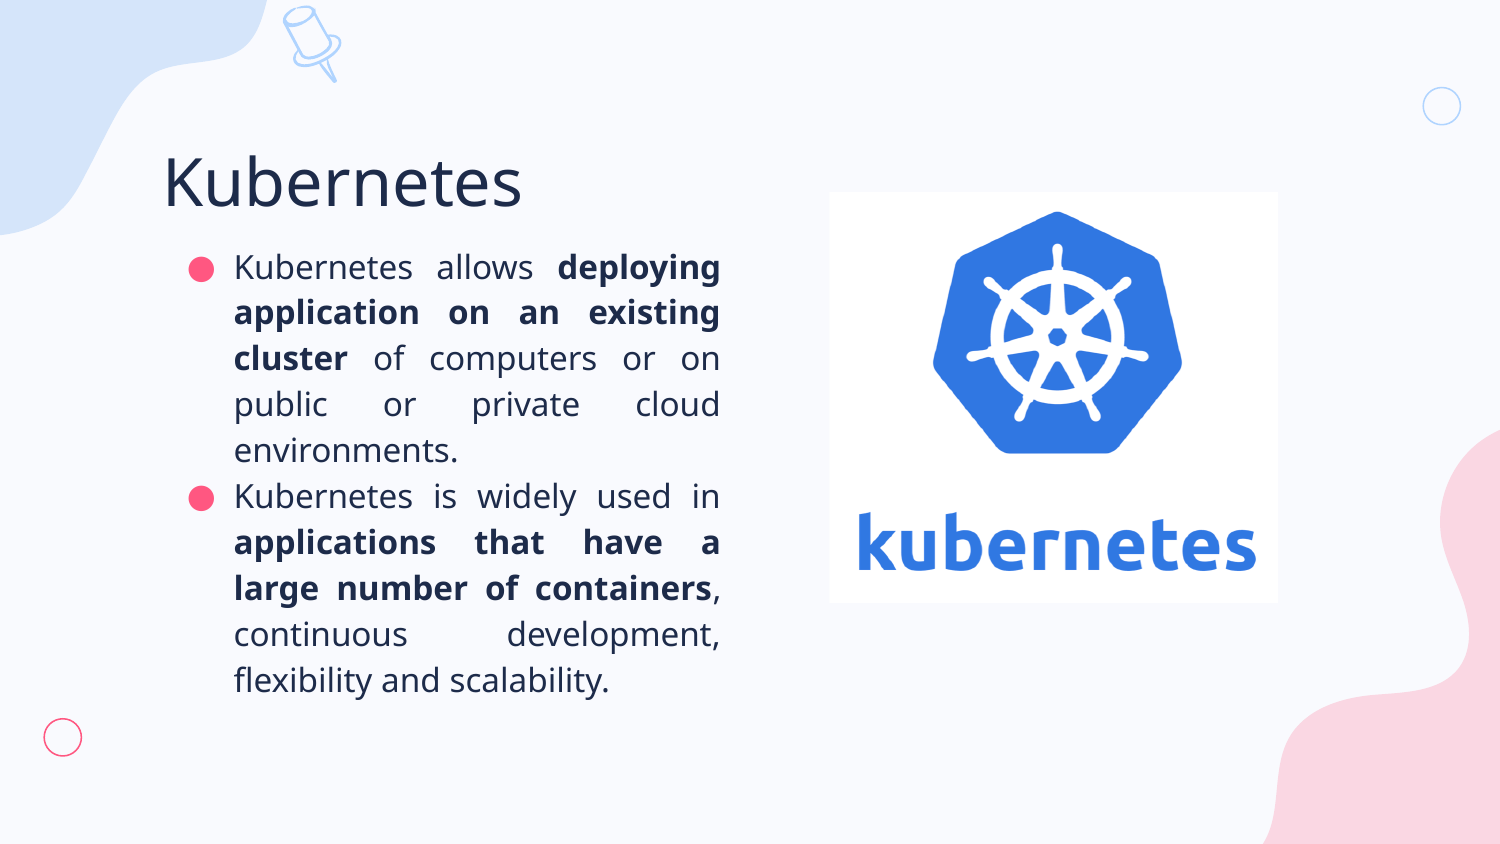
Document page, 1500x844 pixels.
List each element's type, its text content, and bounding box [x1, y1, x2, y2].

title Kubernetes [147, 120, 943, 236]
picture [828, 192, 1279, 603]
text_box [282, 5, 342, 84]
subtitle Kubernetes allows deploying application on an existing cluster of computers or on public or private cloud environments. Kubernetes is widely used in applications that have a large number of containers, continuous development, flexibility and scalability. [171, 224, 737, 722]
